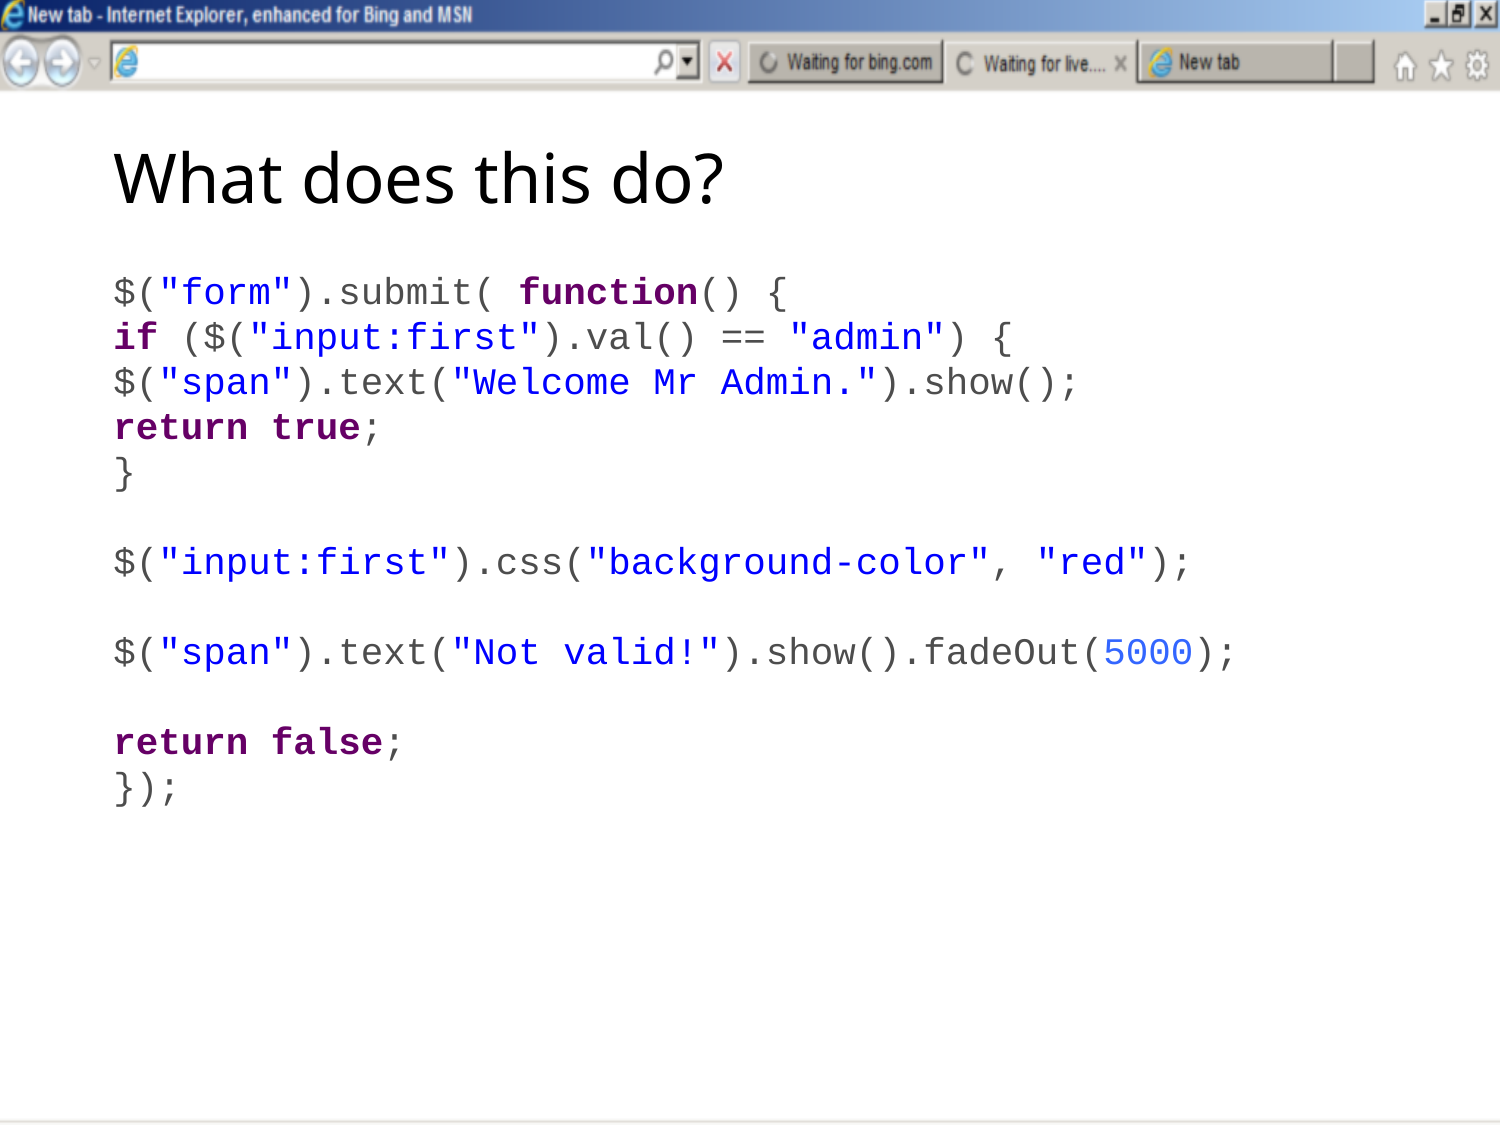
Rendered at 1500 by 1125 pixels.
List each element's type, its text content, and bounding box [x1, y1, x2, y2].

picture [0, 0, 1500, 1125]
text_box $("form").submit( function() { if ($("input:first").val() == "admin") { $("span").text("Welcome Mr Admin.").show(); return true; } $("input:first").css("background-color", "red"); $("span").text("Not valid!").show().fadeOut(5000); return false; }); [98, 259, 1393, 815]
title What does this do? [98, 109, 1393, 254]
